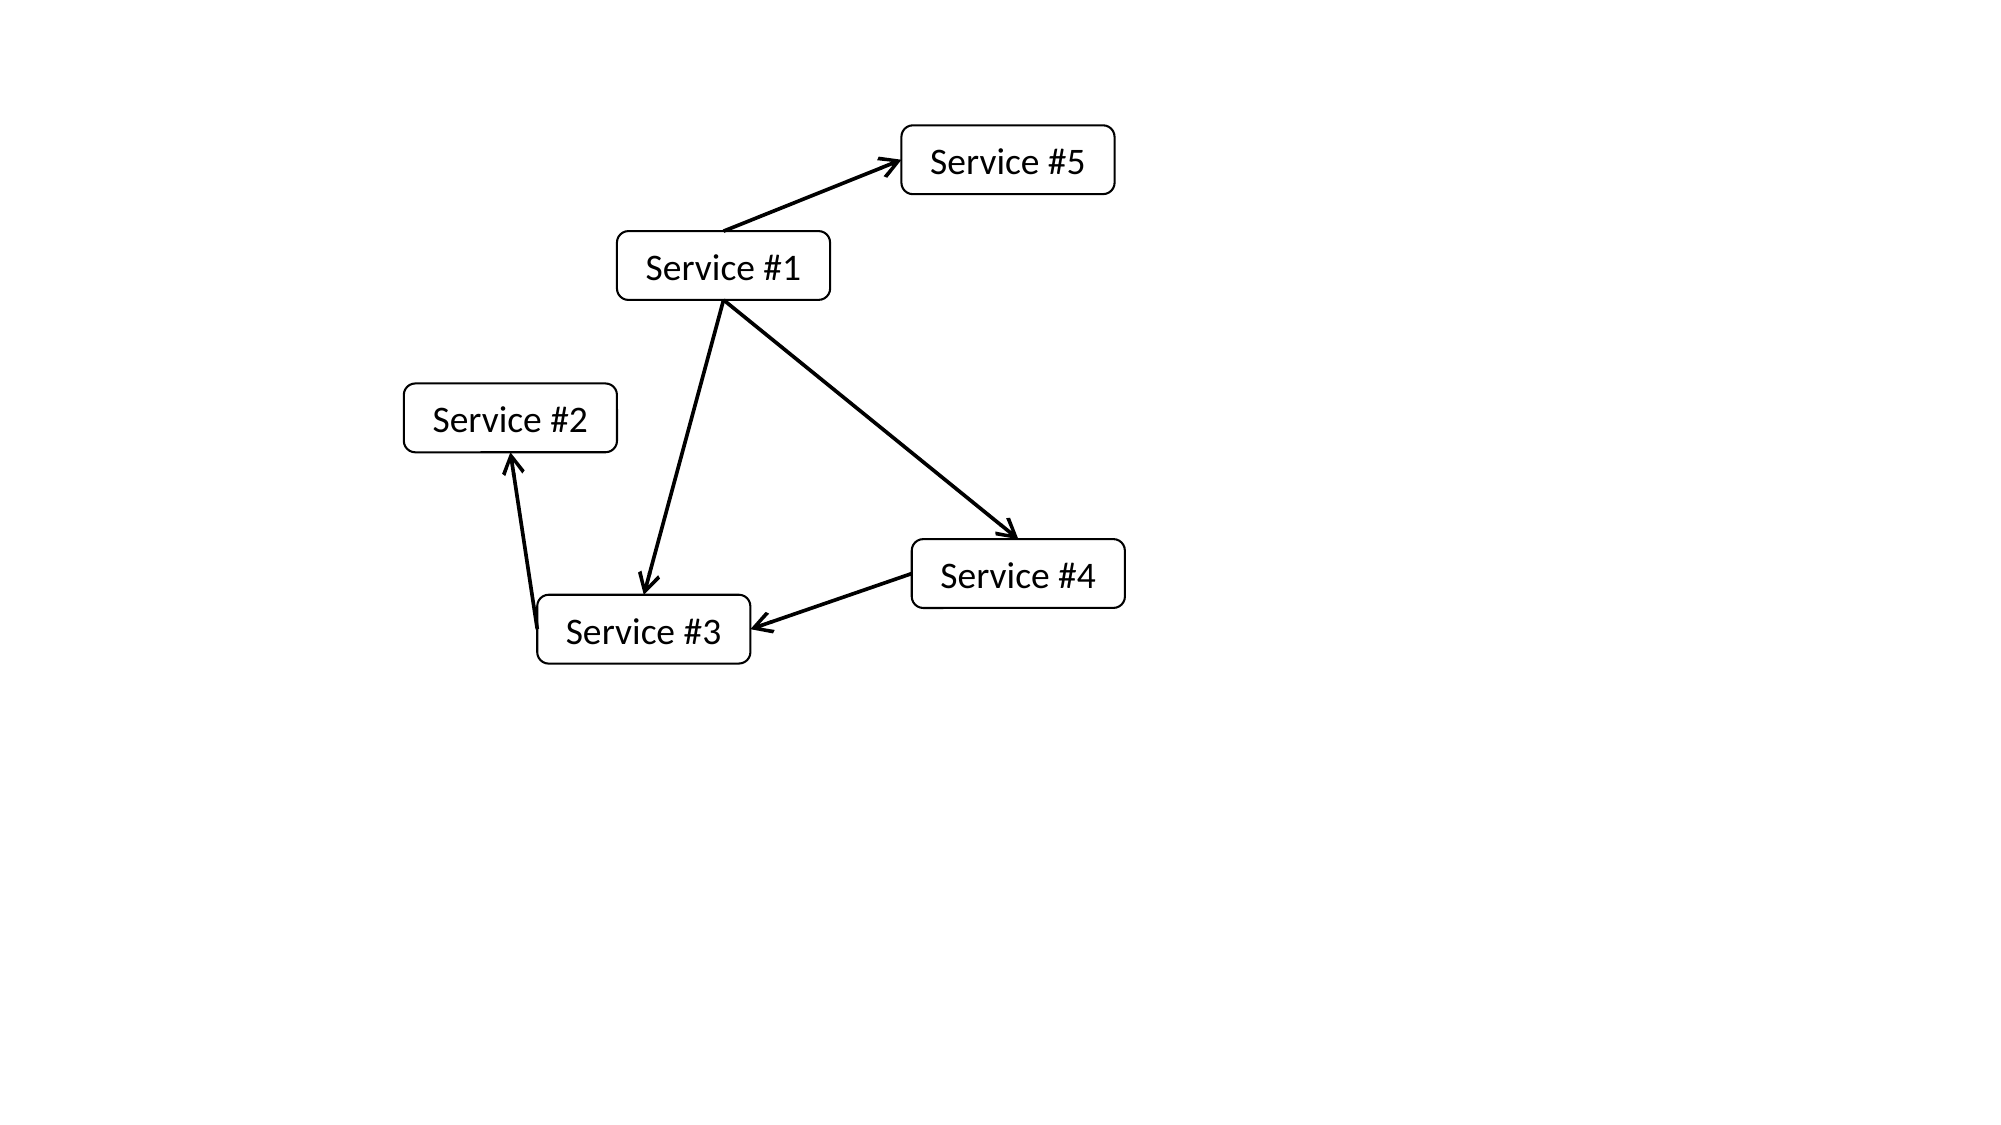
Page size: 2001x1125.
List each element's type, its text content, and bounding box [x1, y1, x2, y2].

text_box Service #5 [900, 124, 1116, 196]
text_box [510, 452, 538, 630]
text_box Service #2 [402, 382, 619, 454]
text_box Service #1 [615, 230, 832, 301]
text_box Service #3 [536, 593, 752, 665]
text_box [724, 299, 1019, 540]
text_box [750, 573, 912, 630]
text_box Service #4 [910, 538, 1126, 610]
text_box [643, 299, 724, 595]
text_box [723, 159, 902, 232]
